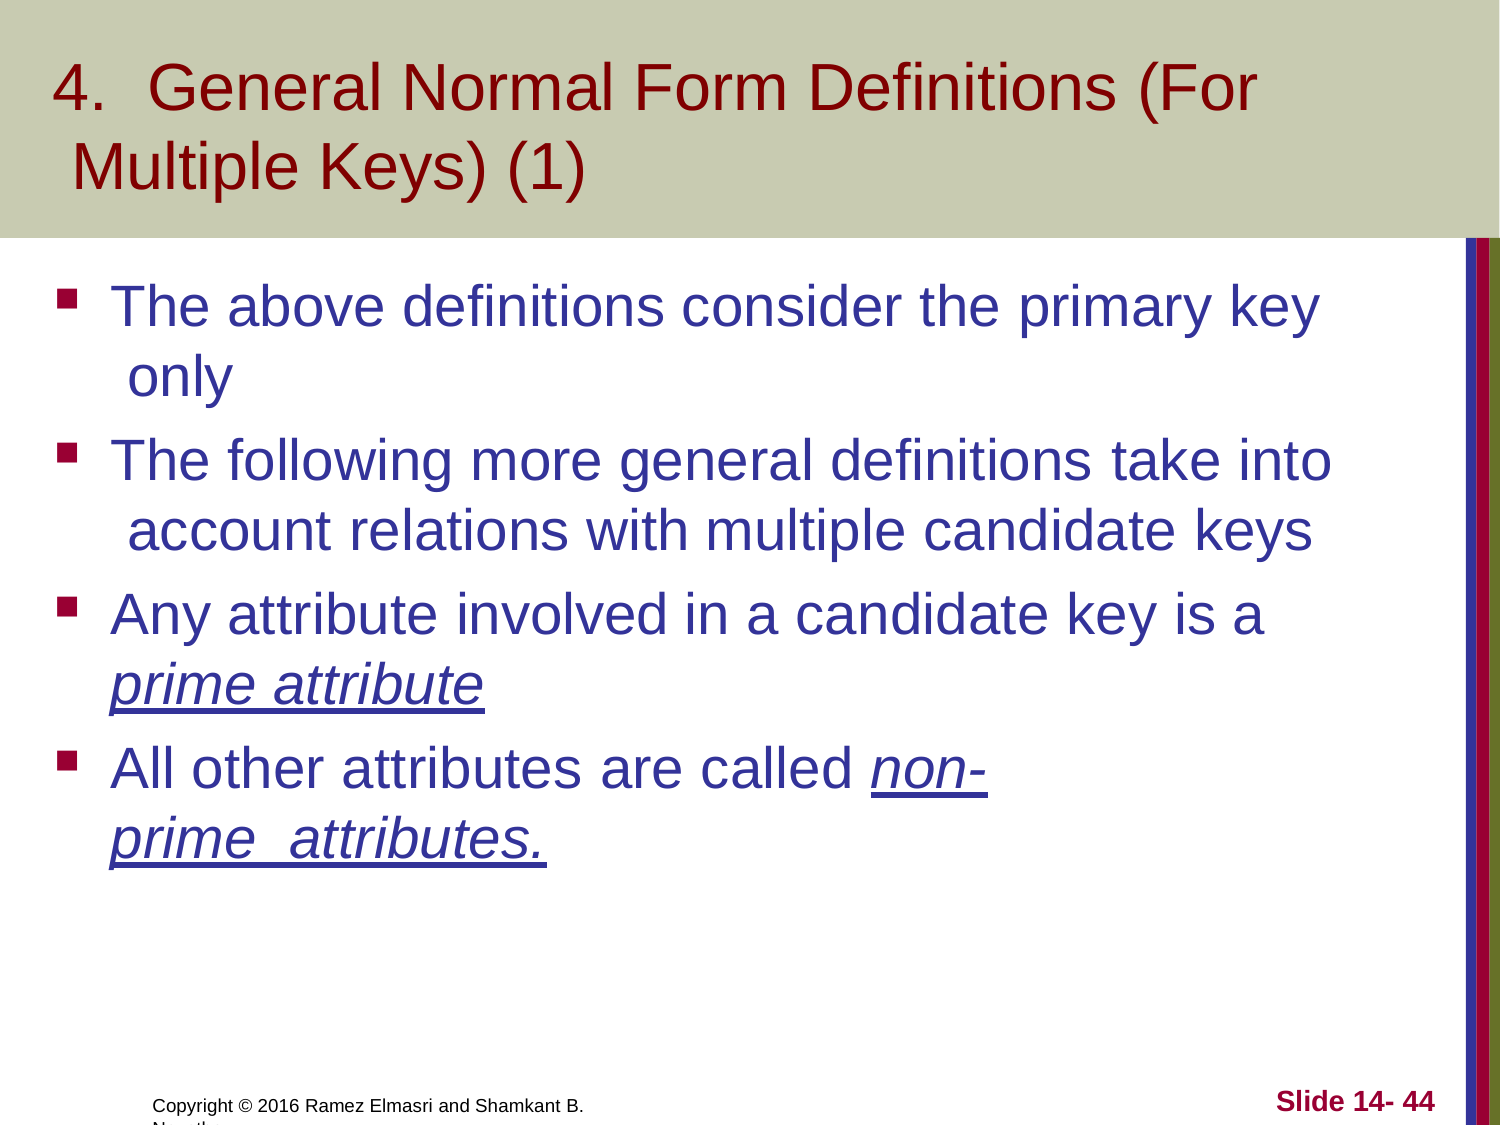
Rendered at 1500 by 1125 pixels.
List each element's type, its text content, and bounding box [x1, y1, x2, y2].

title 4. General Normal Form Definitions (For Multiple Keys) (1) [50, 41, 1262, 232]
text_box The above definitions consider the primary key only The following more general definitions take into account relations with multiple candidate keys Any attribute involved in a candidate key is a prime attribute All other attributes are called non-prime attributes. [52, 265, 1336, 871]
footer Copyright © 2016 Ramez Elmasri and Shamkant B. Navathe [150, 1093, 658, 1125]
slide_number Slide 14- 44 [1273, 1083, 1440, 1125]
